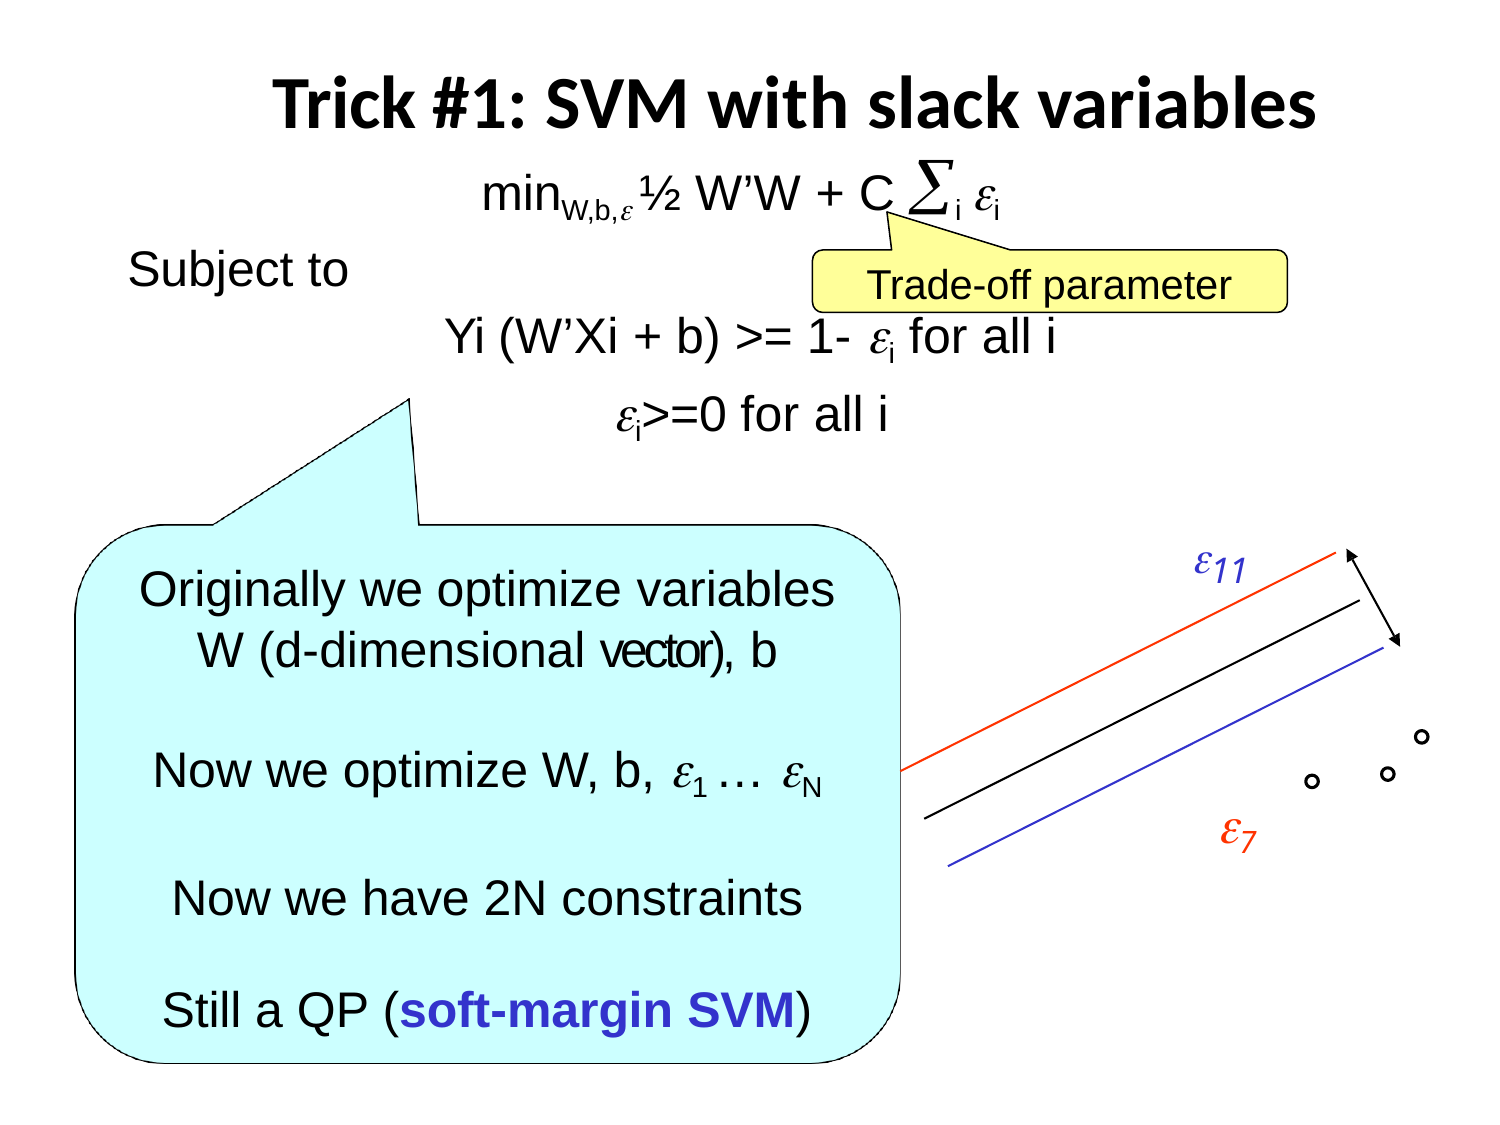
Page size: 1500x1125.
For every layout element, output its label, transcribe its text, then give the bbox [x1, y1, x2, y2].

text_box [812, 211, 1288, 313]
text_box Still a QP (soft-margin SVM) [159, 977, 816, 1038]
text_box 11 [1188, 538, 1252, 599]
text_box [1346, 548, 1401, 647]
text_box minW,b, ½ W’W + C i i [479, 144, 1021, 227]
title Trick #1: SVM with slack variables [121, 4, 1472, 193]
text_box Trade-off parameter Yi (W’Xi + b) >= 1- i for all i i>=0 for all i [441, 259, 1236, 448]
text_box [1381, 767, 1395, 781]
text_box [1415, 730, 1429, 744]
text_box Subject to [125, 236, 351, 297]
text_box [1305, 775, 1319, 788]
text_box [74, 398, 901, 1064]
text_box Originally we optimize variables W (d-dimensional vector), b Now we optimize W, b, 1 … N Now we have 2N constraints [135, 557, 840, 926]
text_box 7 [1214, 790, 1259, 860]
